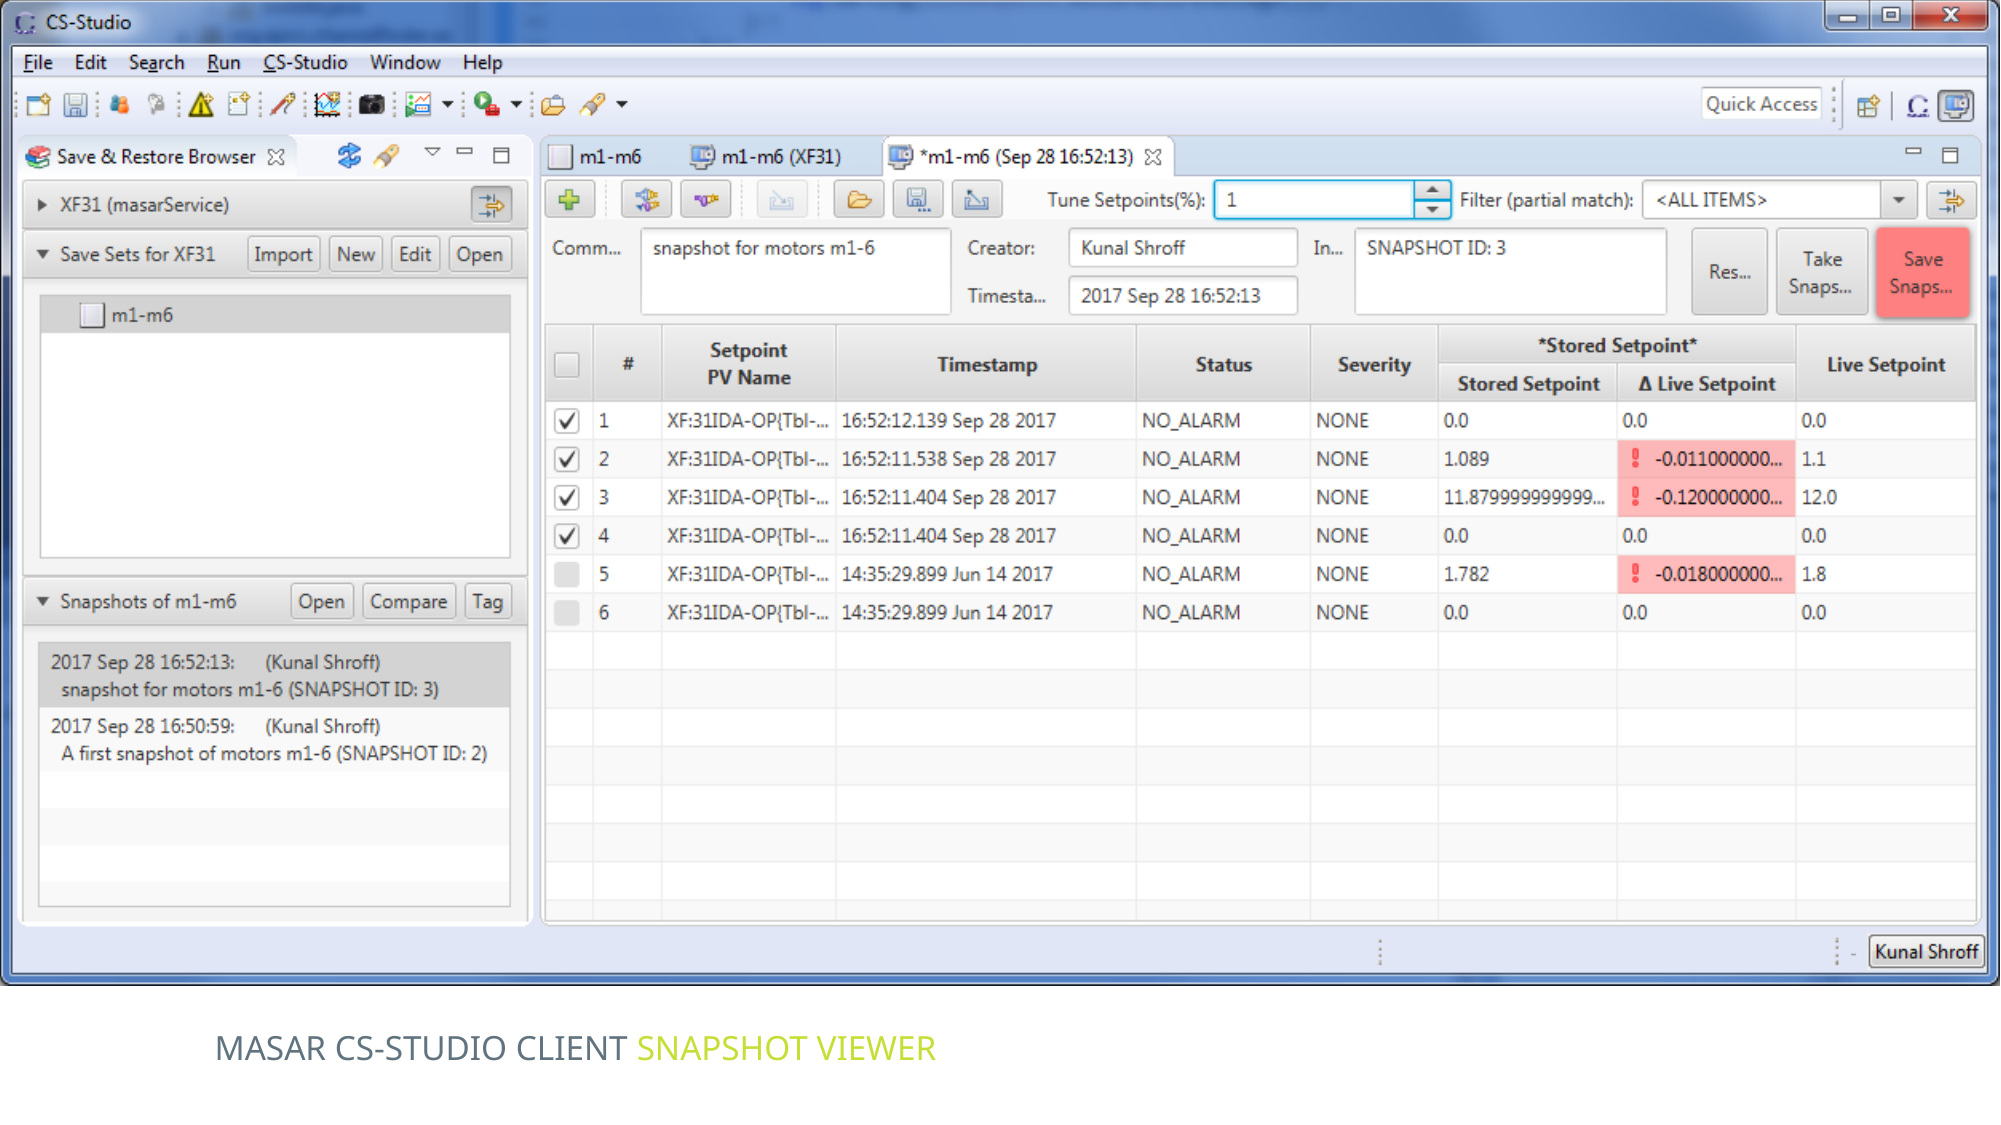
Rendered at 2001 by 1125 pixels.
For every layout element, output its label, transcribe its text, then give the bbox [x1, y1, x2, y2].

picture [0, 0, 2000, 986]
text_box Masar cs-studio client snapshot viewer [214, 1027, 1482, 1068]
